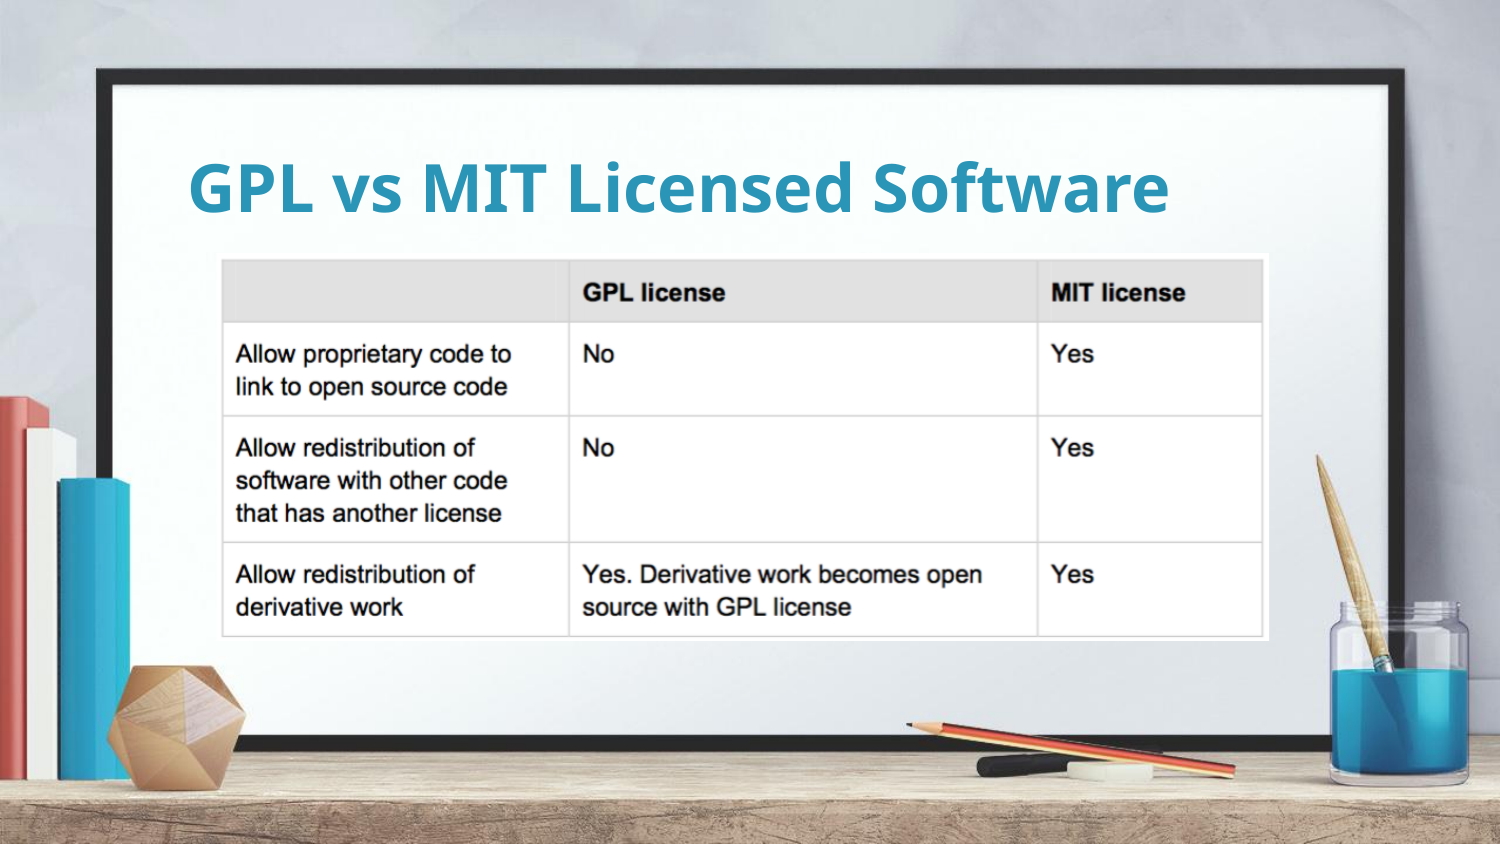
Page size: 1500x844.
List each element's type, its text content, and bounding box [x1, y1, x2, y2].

title GPL vs MIT Licensed Software [172, 130, 1324, 254]
picture [0, 0, 1500, 844]
